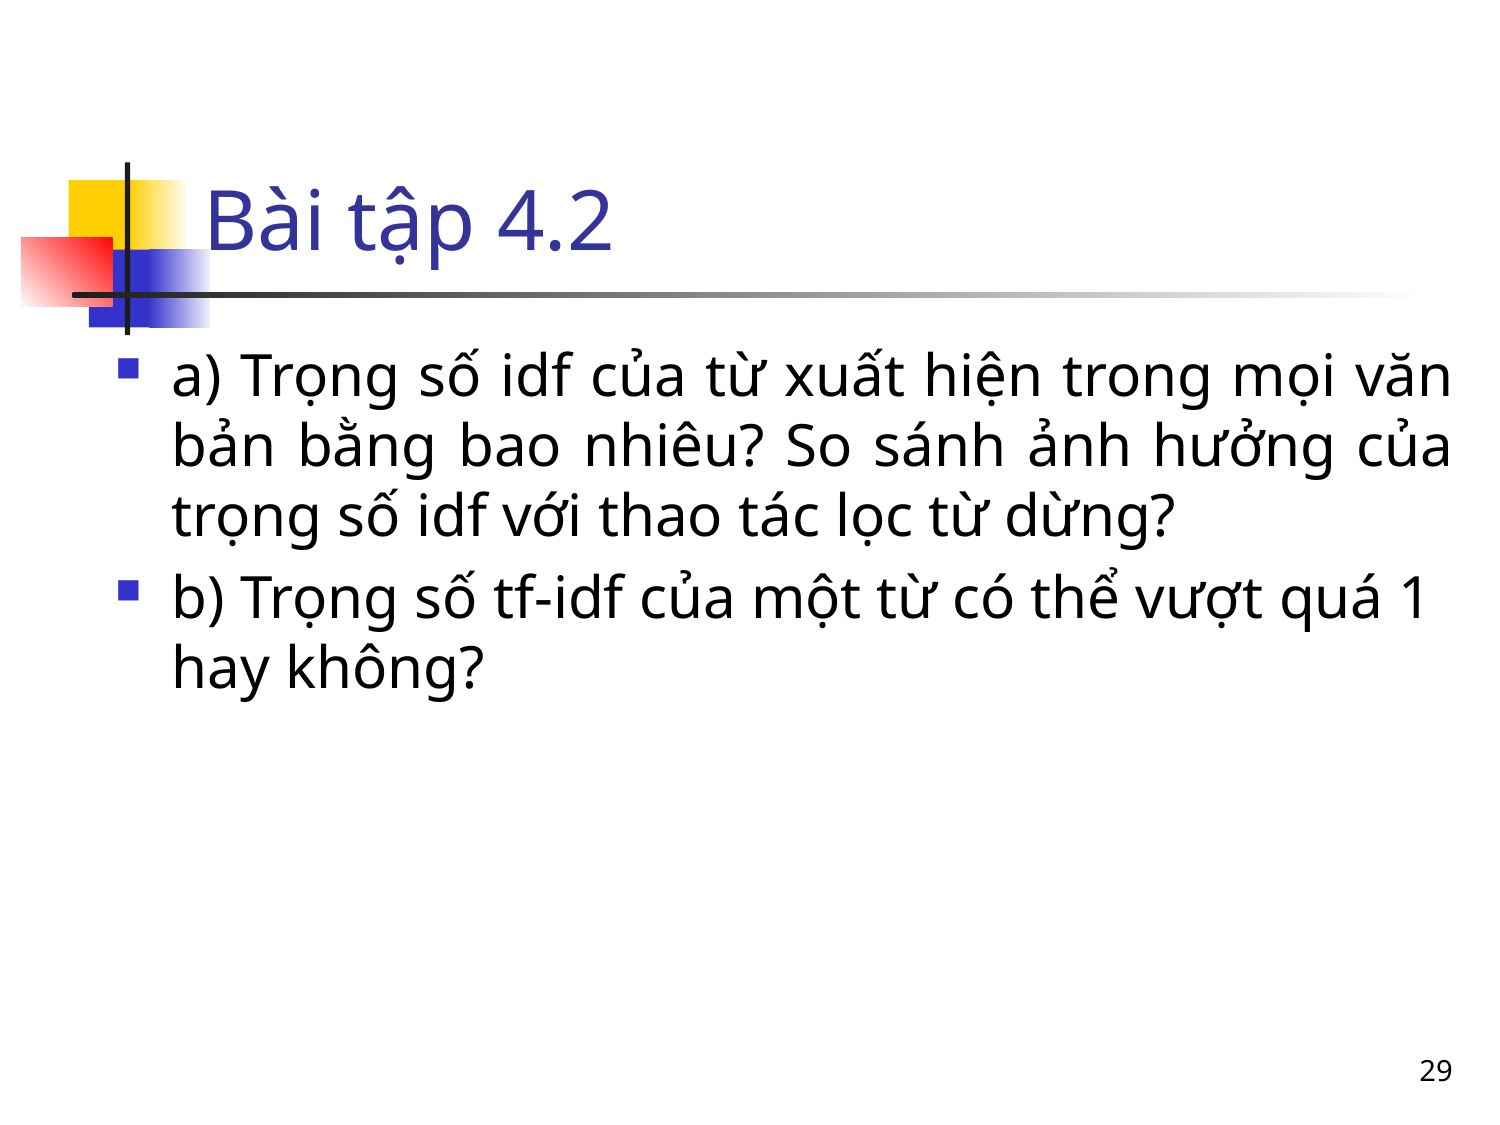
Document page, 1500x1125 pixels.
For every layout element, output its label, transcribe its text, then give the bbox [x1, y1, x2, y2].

title Bài tập 4.2 [188, 35, 1468, 275]
slide_number 29 [1155, 1024, 1468, 1100]
list a) Trọng số idf của từ xuất hiện trong mọi văn bản bằng bao nhiêu? So sánh ảnh hưởng của trọng số idf với thao tác lọc từ dừng? b) Trọng số tf-idf của một từ có thể vượt quá 1 hay không? [100, 331, 1469, 1006]
